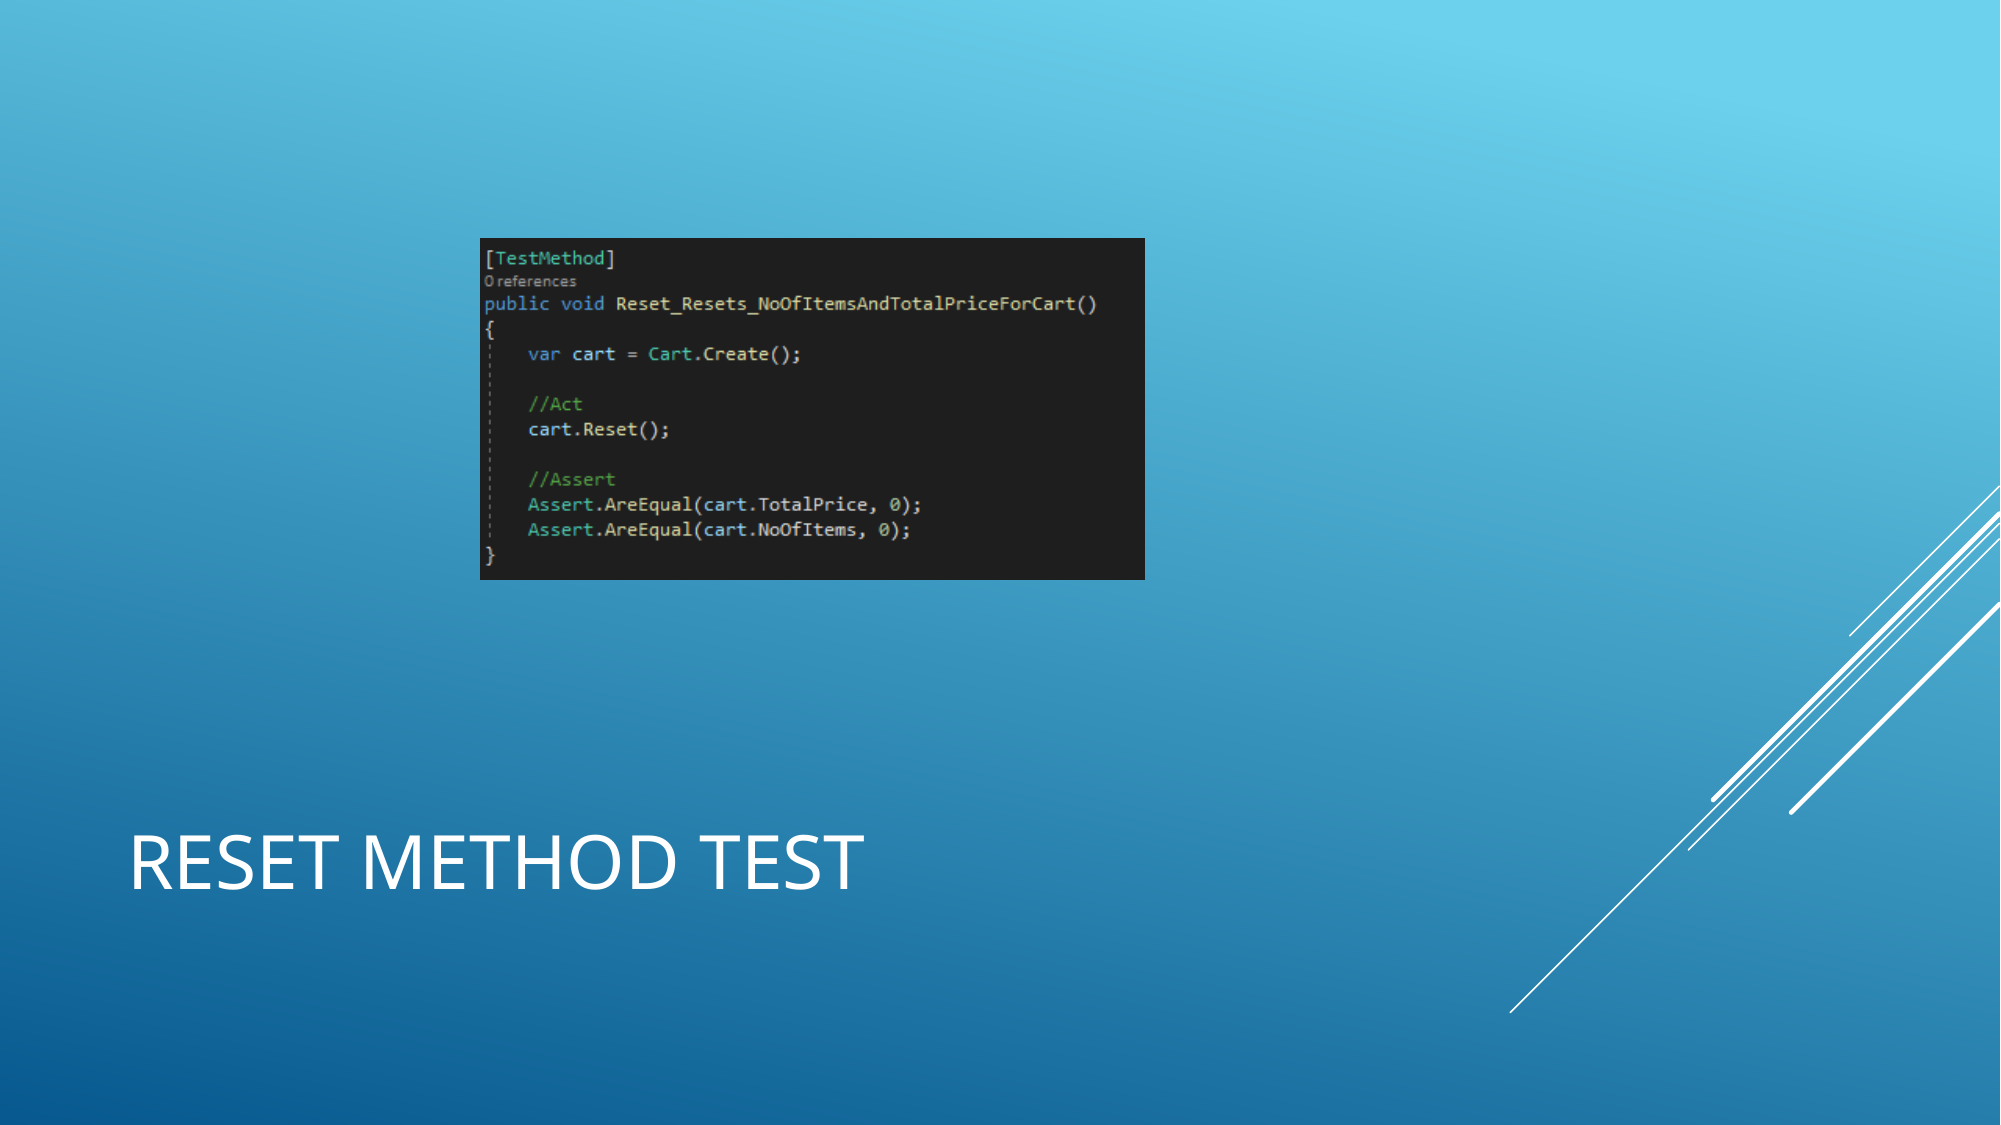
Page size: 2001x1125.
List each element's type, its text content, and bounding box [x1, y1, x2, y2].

title Reset method test [112, 736, 1513, 984]
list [479, 238, 1145, 580]
